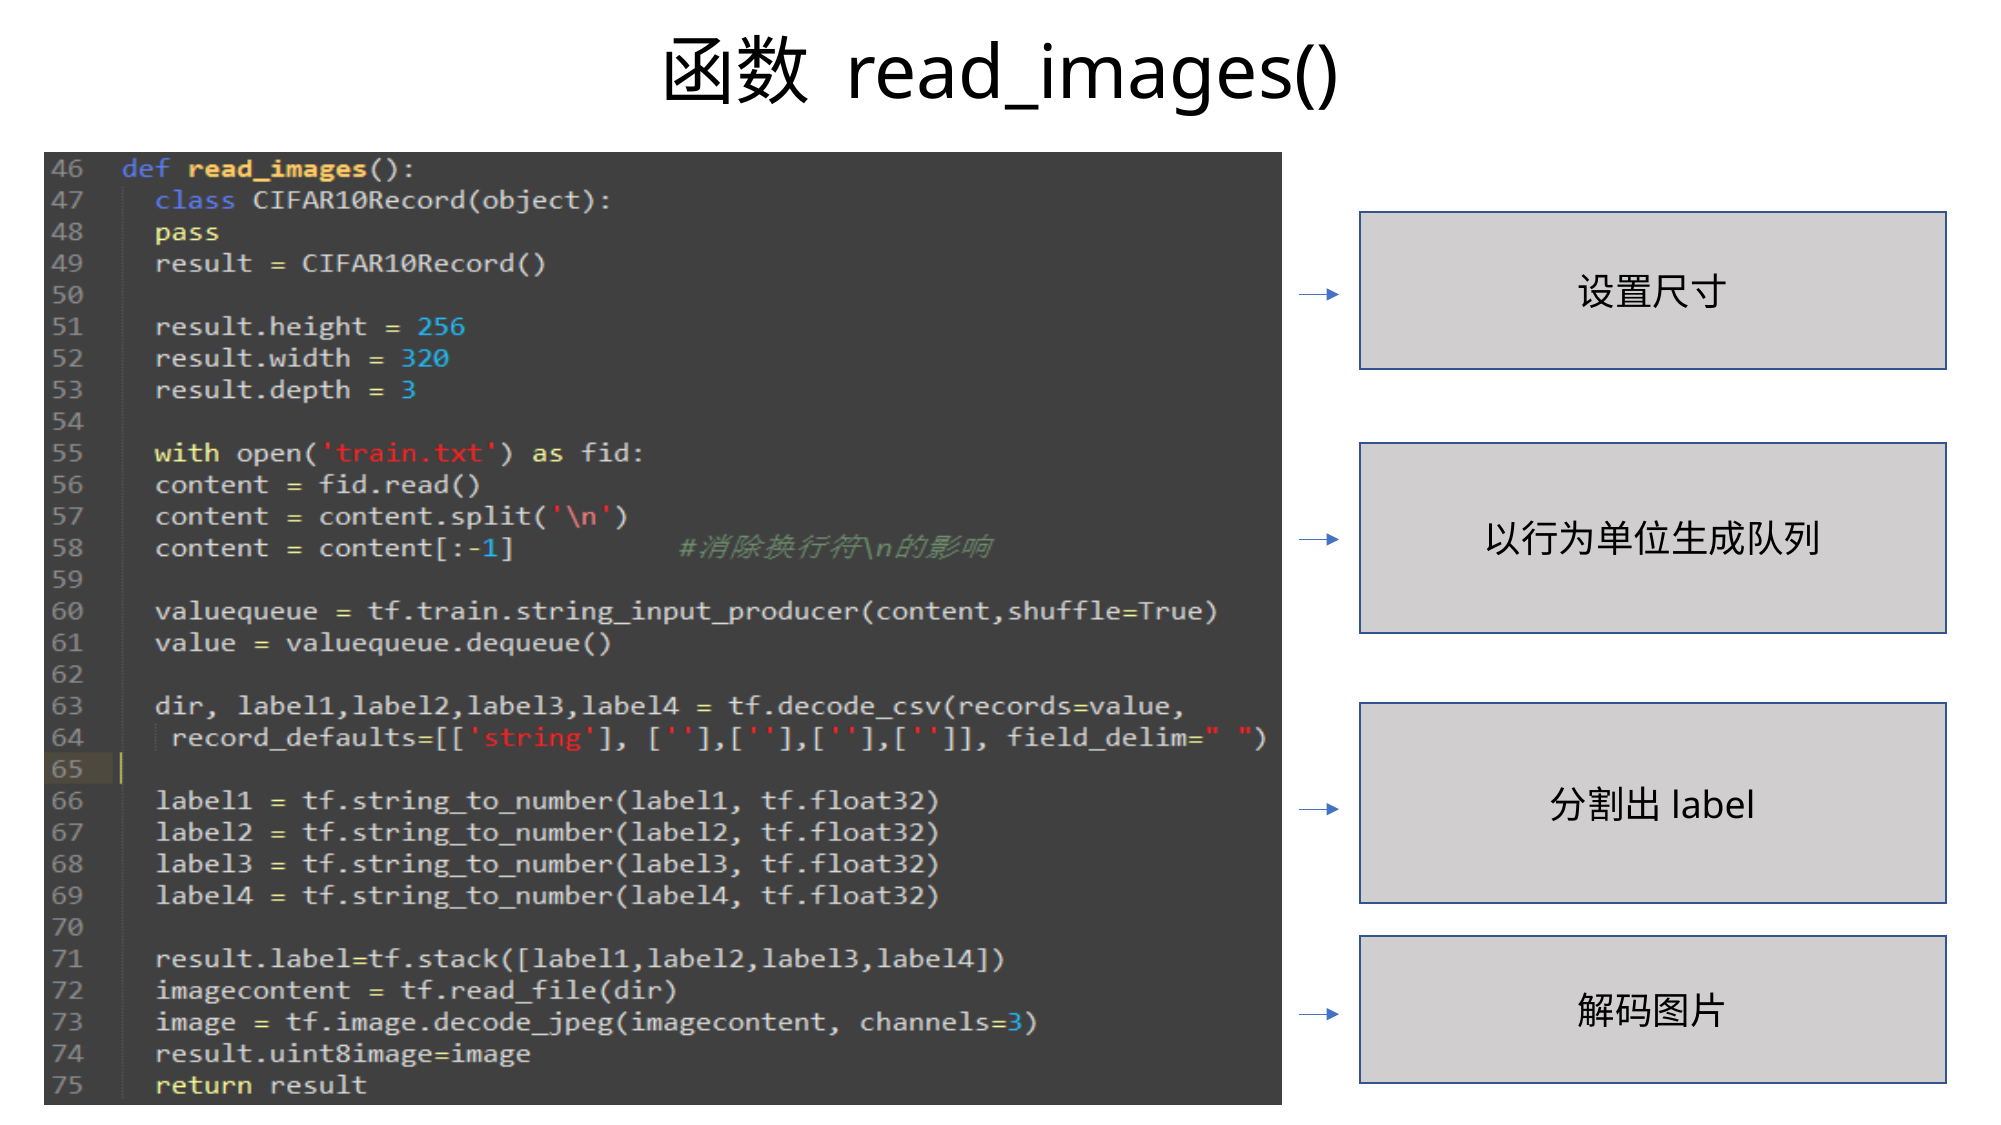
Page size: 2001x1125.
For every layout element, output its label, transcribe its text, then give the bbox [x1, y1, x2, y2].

text_box 设置尺寸 [1359, 211, 1947, 370]
text_box 分割出label [1359, 702, 1947, 904]
picture [44, 152, 1282, 1106]
text_box 解码图片 [1359, 935, 1947, 1084]
text_box 以行为单位生成队列 [1359, 442, 1947, 634]
title 函数 read_images() [137, 10, 1863, 138]
